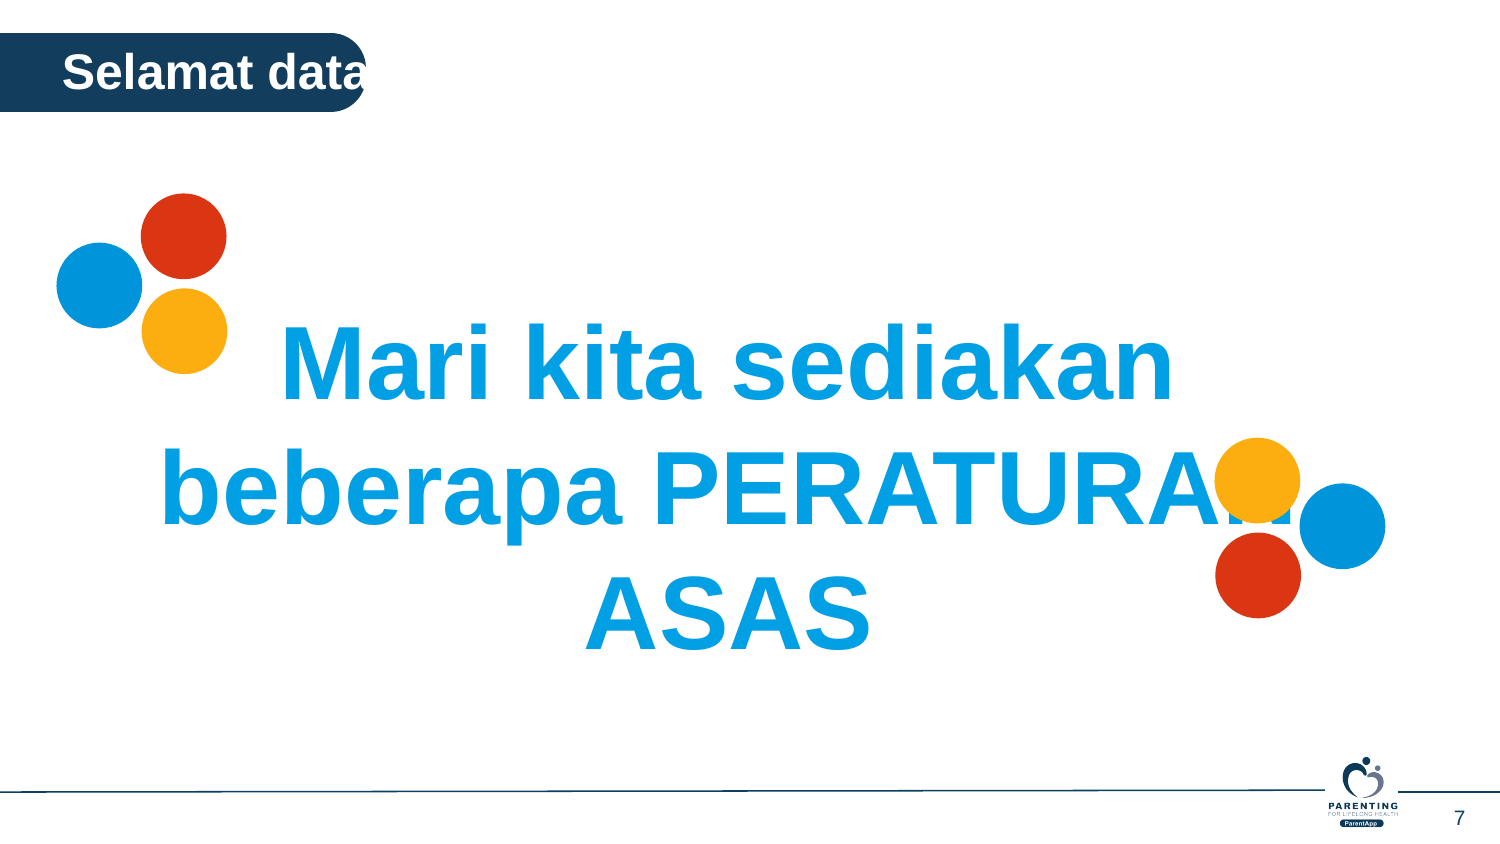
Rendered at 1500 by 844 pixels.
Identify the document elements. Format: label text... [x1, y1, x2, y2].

text_box [0, 33, 50, 112]
text_box [50, 50, 543, 543]
text_box [1299, 483, 1386, 570]
text_box [1214, 437, 1301, 524]
text_box Selamat datang [46, 32, 1500, 108]
text_box [1215, 532, 1302, 619]
picture [1328, 756, 1398, 828]
text_box Mari kita sediakan beberapa PERATURAN ASAS [56, 287, 1402, 678]
